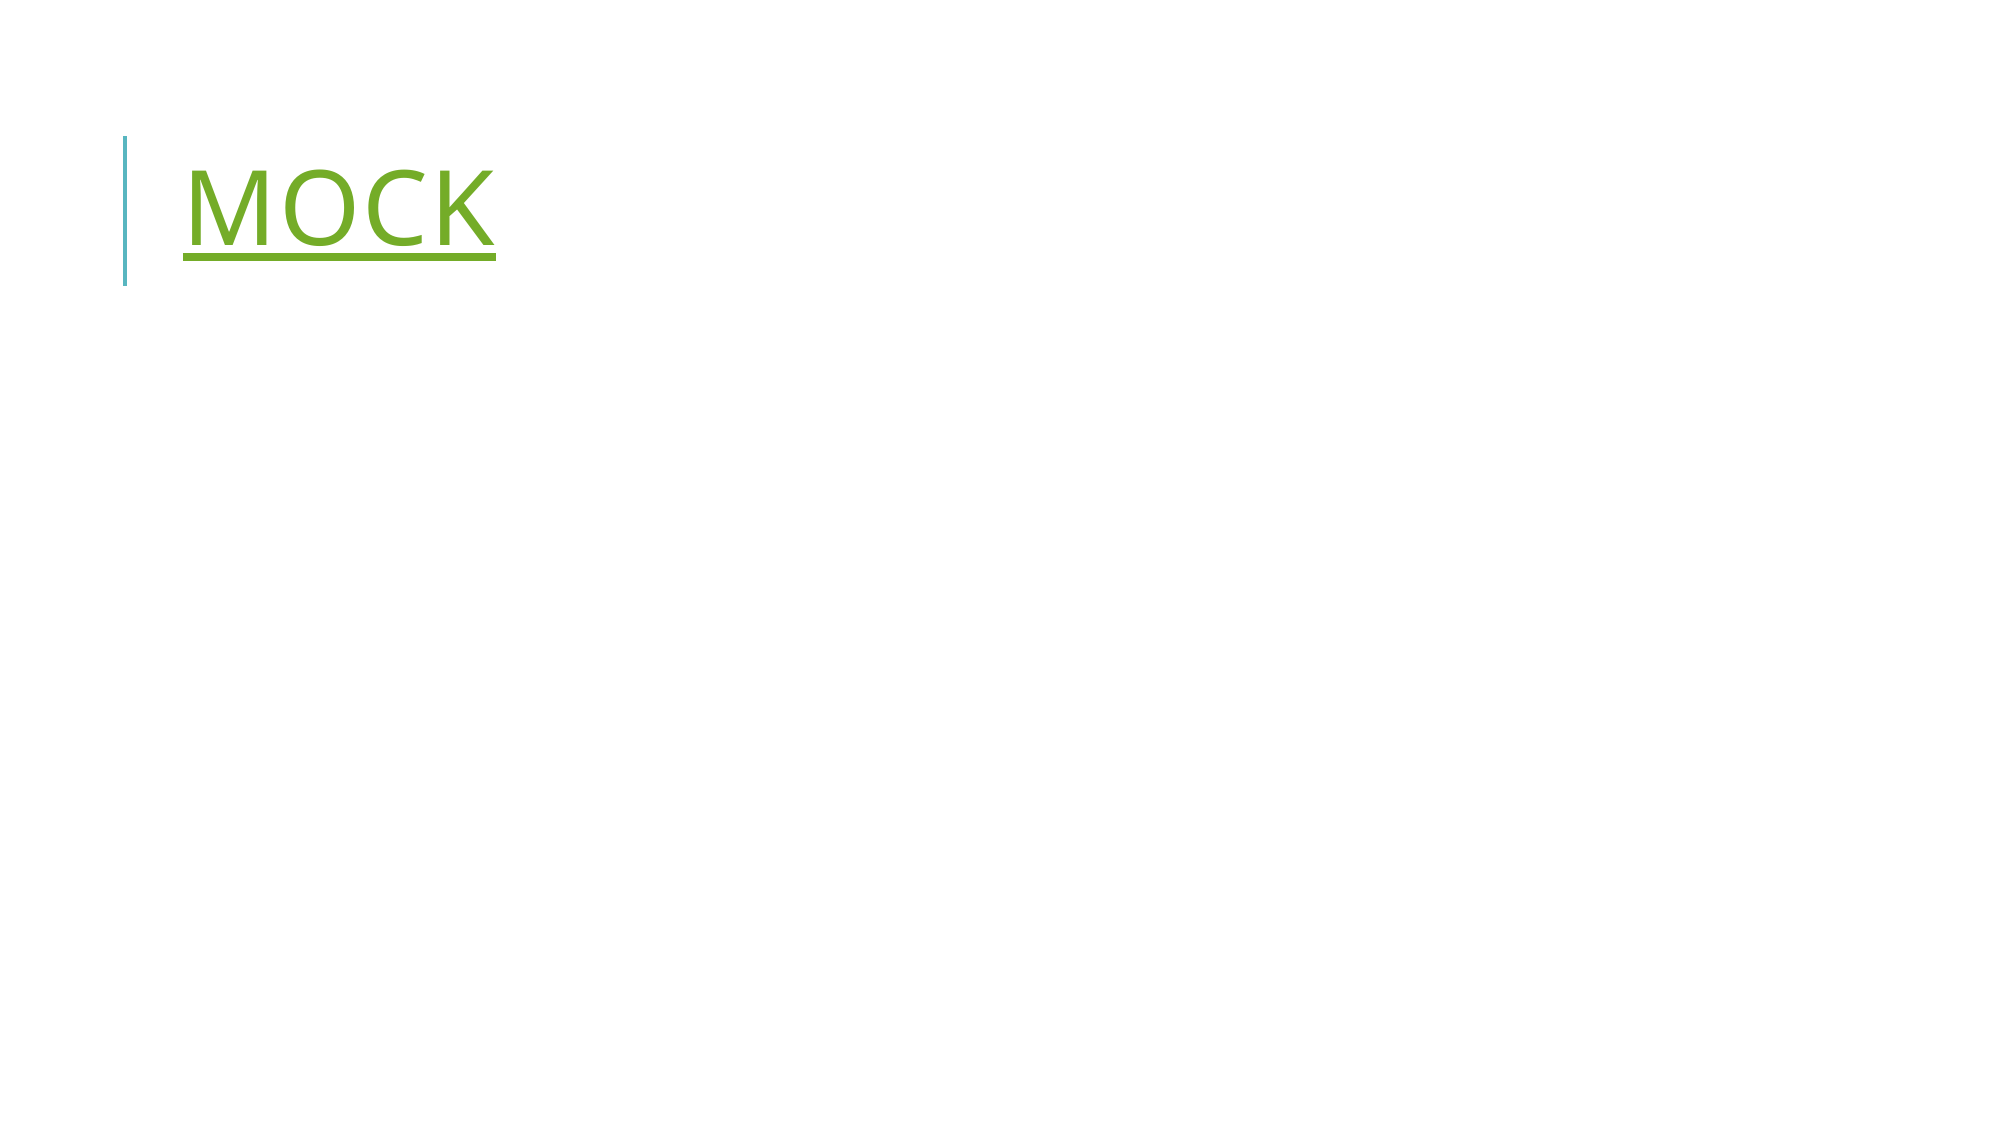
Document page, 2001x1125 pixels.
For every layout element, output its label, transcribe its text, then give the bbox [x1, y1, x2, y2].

title Mock [168, 119, 1763, 305]
